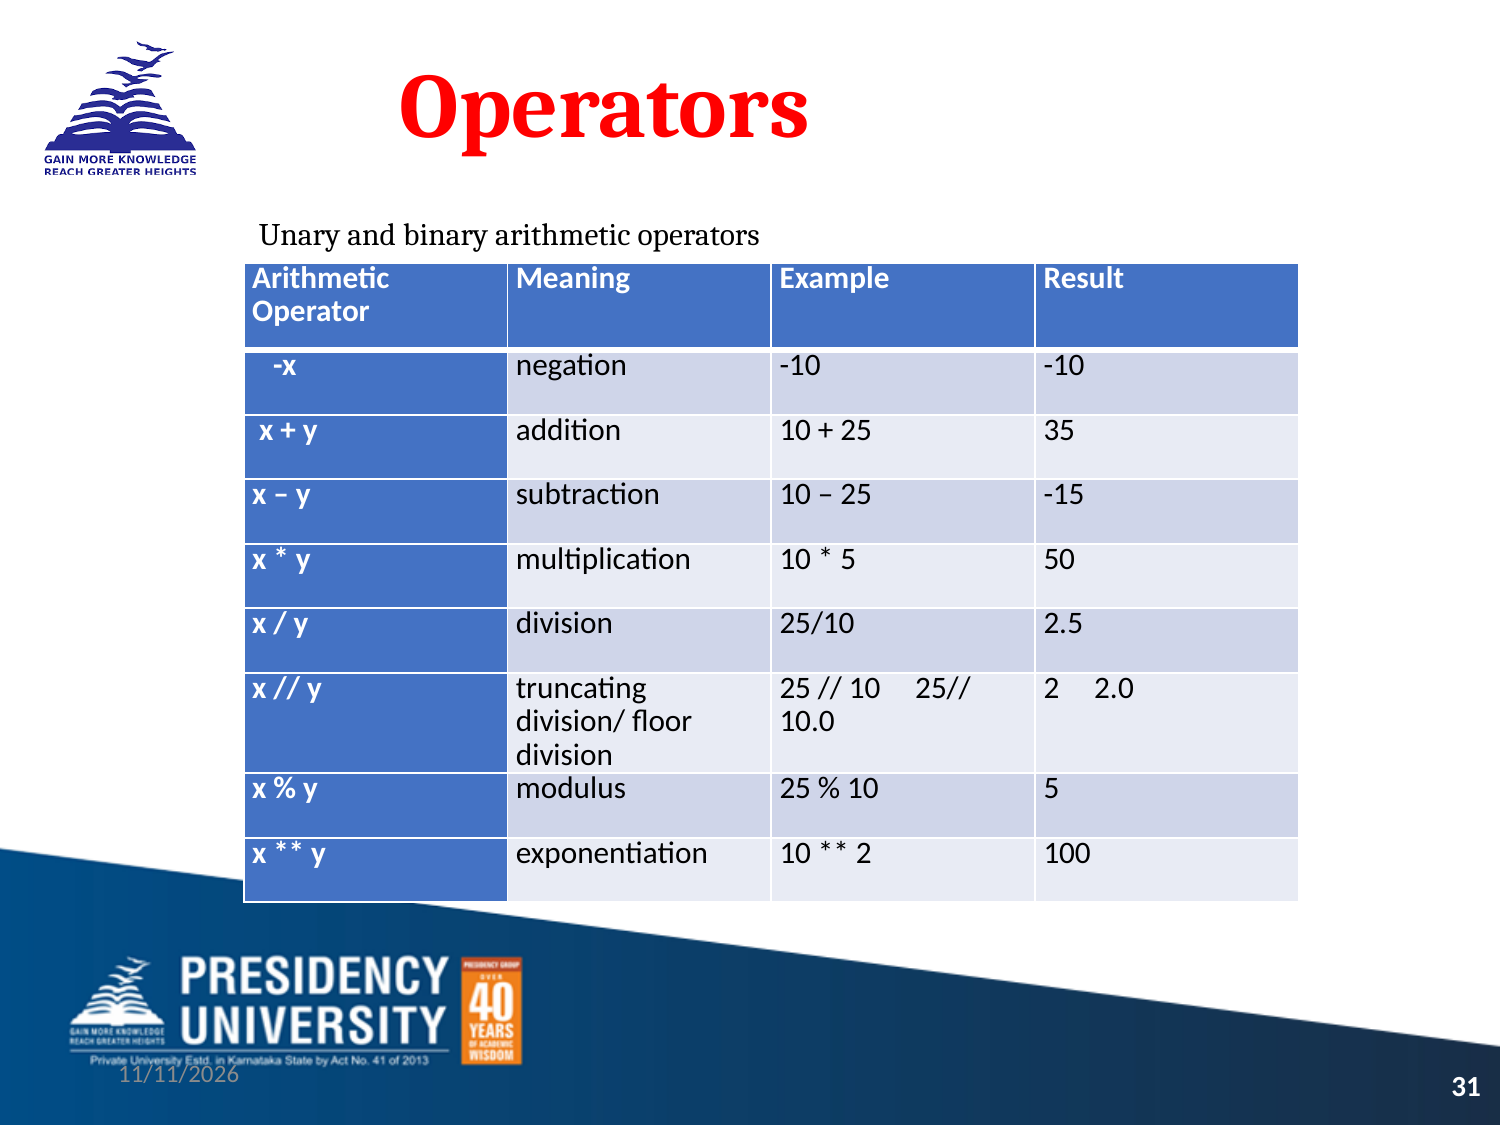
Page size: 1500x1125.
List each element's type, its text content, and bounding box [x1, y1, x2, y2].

table_cell 10 ** 2 [772, 839, 1034, 901]
table_cell modulus [508, 774, 770, 837]
table_header Meaning [508, 264, 770, 347]
table_cell negation [508, 353, 770, 414]
table_cell x ** y [245, 839, 507, 901]
table_cell multiplication [508, 545, 770, 607]
table_cell -10 [772, 353, 1034, 414]
table_cell 50 [1036, 545, 1298, 607]
picture [44, 41, 196, 175]
table_cell division [508, 609, 770, 672]
table_cell 2.5 [1036, 609, 1298, 672]
table_cell 10 – 25 [772, 480, 1034, 543]
table_cell 10 + 25 [772, 416, 1034, 478]
table_cell x – y [245, 480, 507, 543]
table_cell 25 % 10 [772, 774, 1034, 837]
picture [0, 845, 1500, 1125]
table_cell 100 [1036, 839, 1298, 901]
table_cell 10 * 5 [772, 545, 1034, 607]
title Operators [384, 59, 1398, 157]
slide_number 31 [1158, 1054, 1496, 1115]
table_cell 25/10 [772, 609, 1034, 672]
table_cell -x [245, 353, 507, 414]
table_header Example [772, 264, 1034, 347]
table_cell x / y [245, 609, 507, 672]
table_cell subtraction [508, 480, 770, 543]
table_cell 25 // 10 25// 10.0 [772, 674, 1034, 772]
table_cell truncating division/ floor division [508, 674, 770, 772]
table_cell exponentiation [508, 839, 770, 901]
table_cell x % y [245, 774, 507, 837]
table_cell x + y [245, 416, 507, 478]
table_header Result [1036, 264, 1298, 347]
list Unary and binary arithmetic operators [243, 211, 1257, 261]
table_cell -15 [1036, 480, 1298, 543]
table_cell -10 [1036, 353, 1298, 414]
table_cell 35 [1036, 416, 1298, 478]
table_cell 5 [1036, 774, 1298, 837]
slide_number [103, 1042, 441, 1103]
table_cell x // y [245, 674, 507, 772]
table_cell x * y [245, 545, 507, 607]
table_cell 2 2.0 [1036, 674, 1298, 772]
table_cell addition [508, 416, 770, 478]
table_header Arithmetic Operator [245, 264, 507, 347]
